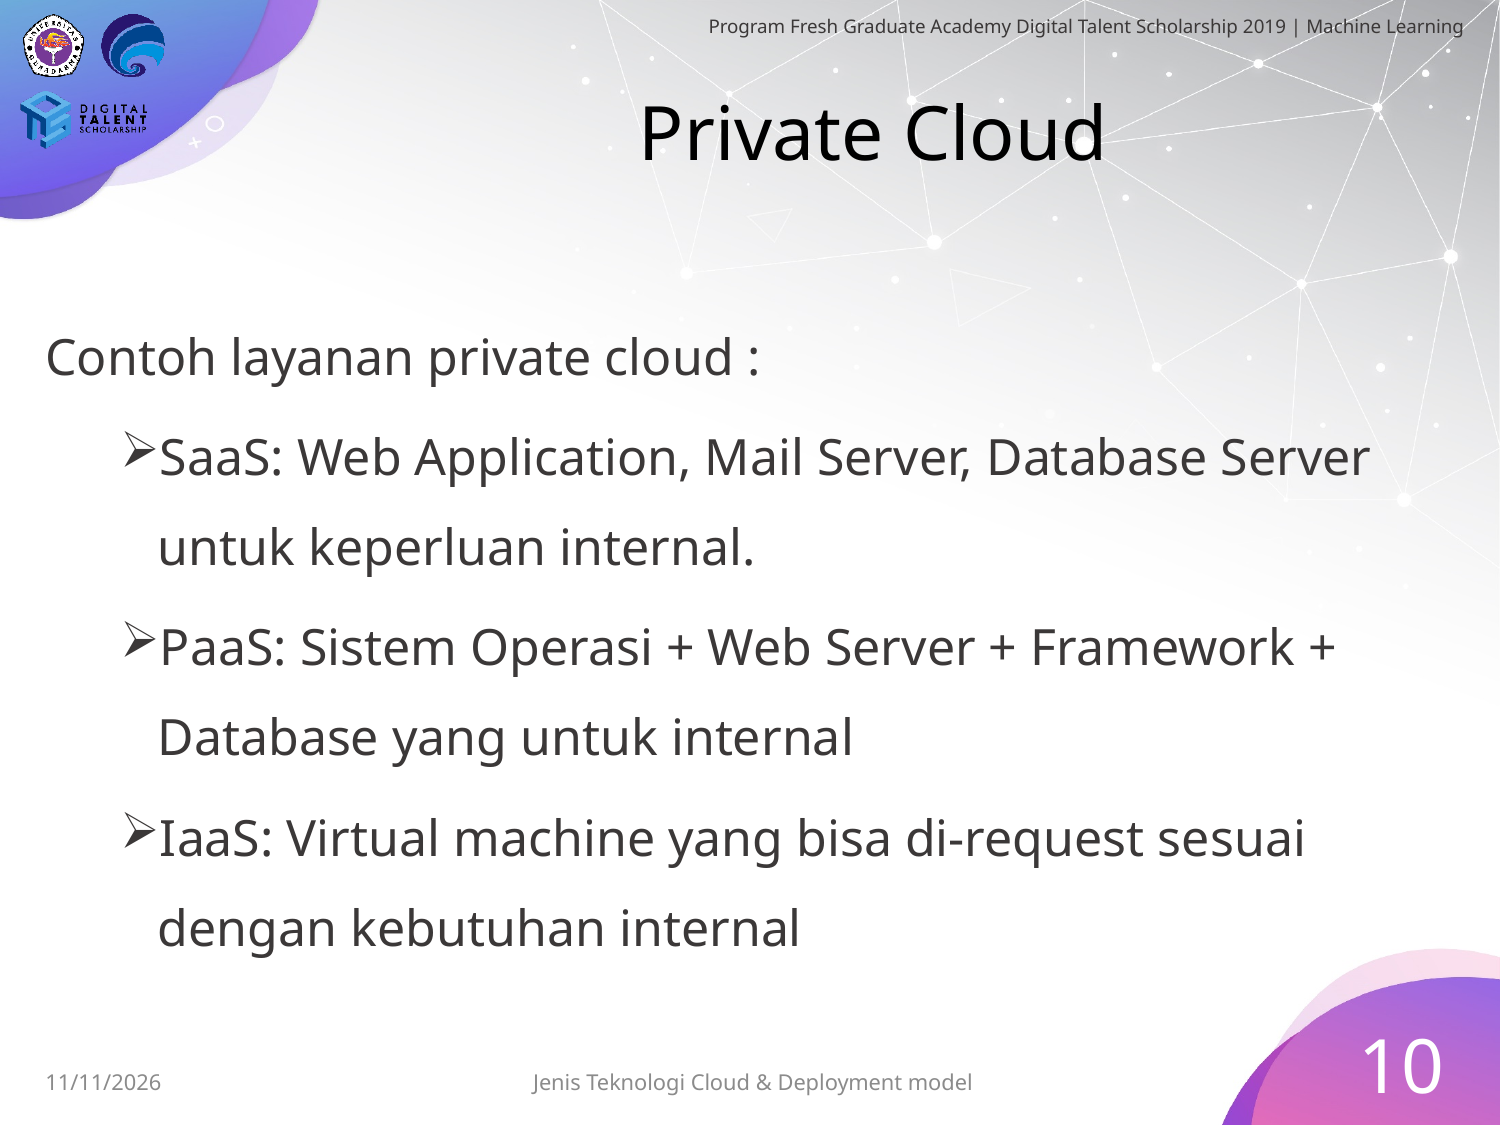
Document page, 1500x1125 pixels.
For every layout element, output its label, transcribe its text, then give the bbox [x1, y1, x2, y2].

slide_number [30, 1053, 272, 1114]
title Private Cloud [271, 66, 1477, 207]
slide_number 10 [1327, 1025, 1477, 1115]
footer Jenis Teknologi Cloud & Deployment model [386, 1053, 1121, 1114]
list Contoh layanan private cloud : SaaS: Web Application, Mail Server, Database Server untuk keperluan internal. PaaS: Sistem Operasi + Web Server + Framework + Database yang untuk internal IaaS: Virtual machine yang bisa di-request sesuai dengan kebutuhan internal [30, 238, 1477, 1014]
picture [0, 0, 1500, 1125]
